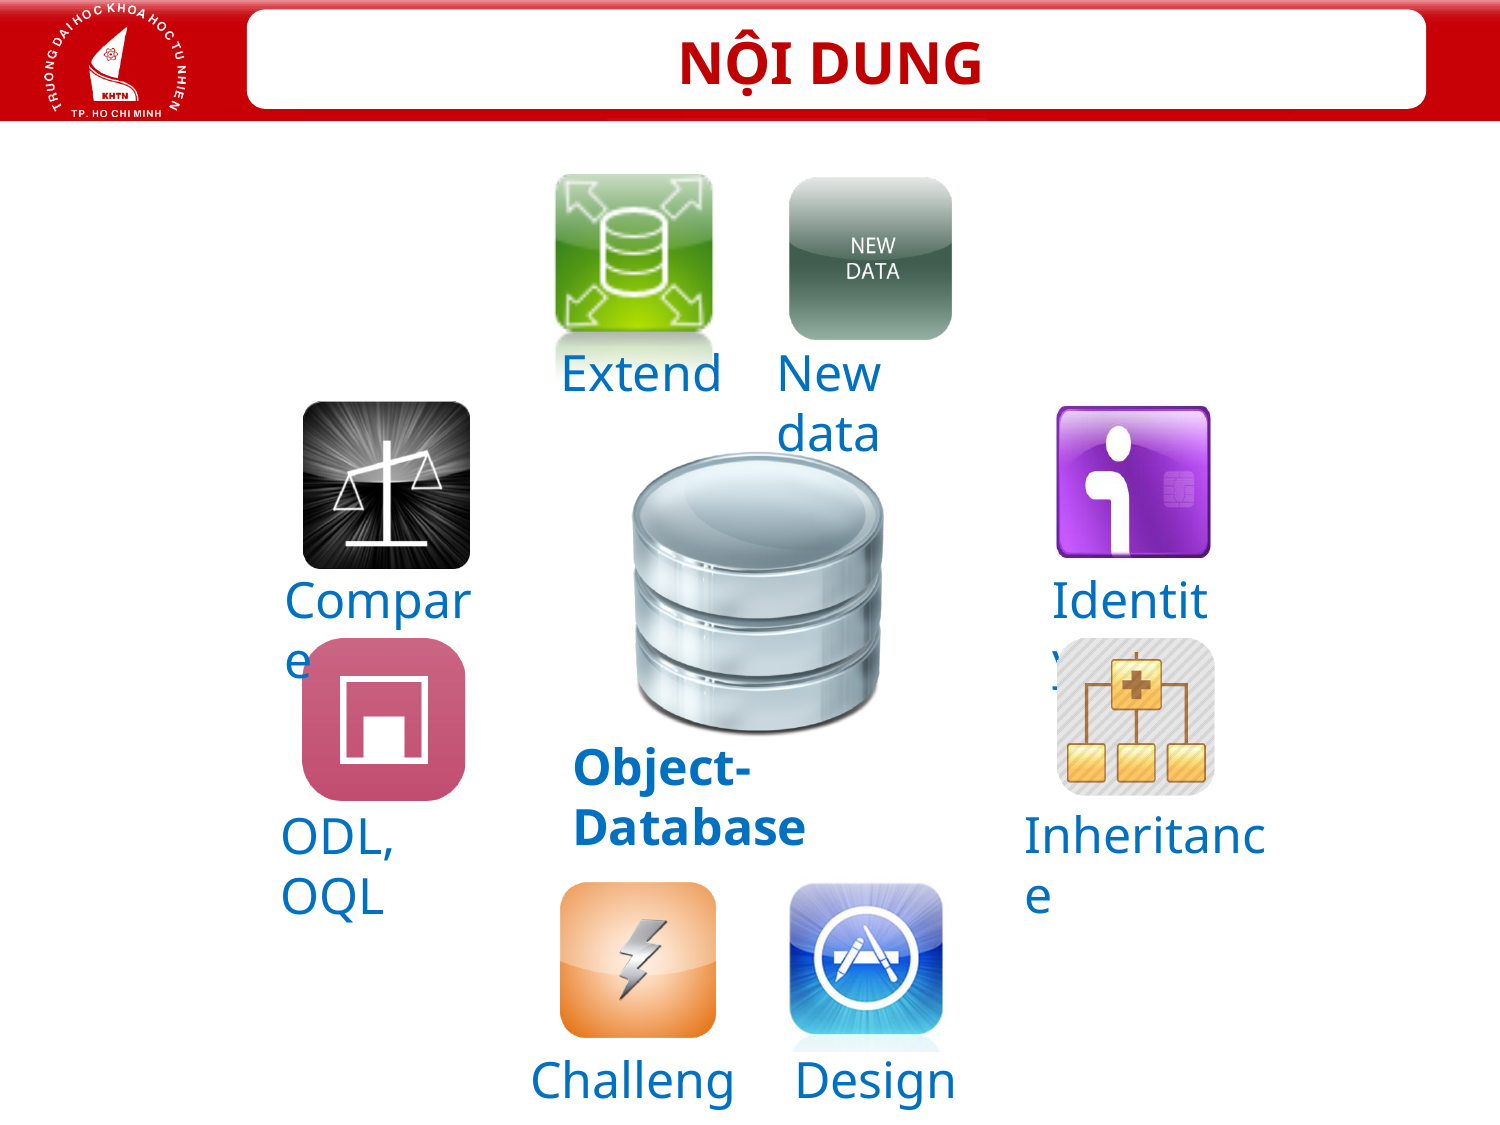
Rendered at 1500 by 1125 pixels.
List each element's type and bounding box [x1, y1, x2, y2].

picture [0, 0, 1500, 121]
text_box [1009, 638, 1283, 873]
text_box [1037, 401, 1249, 630]
text_box [514, 882, 771, 1118]
text_box [265, 638, 518, 874]
text_box [268, 401, 503, 638]
text_box [757, 866, 984, 1118]
text_box [556, 446, 980, 805]
text_box [761, 177, 1011, 410]
text_box [539, 174, 754, 411]
